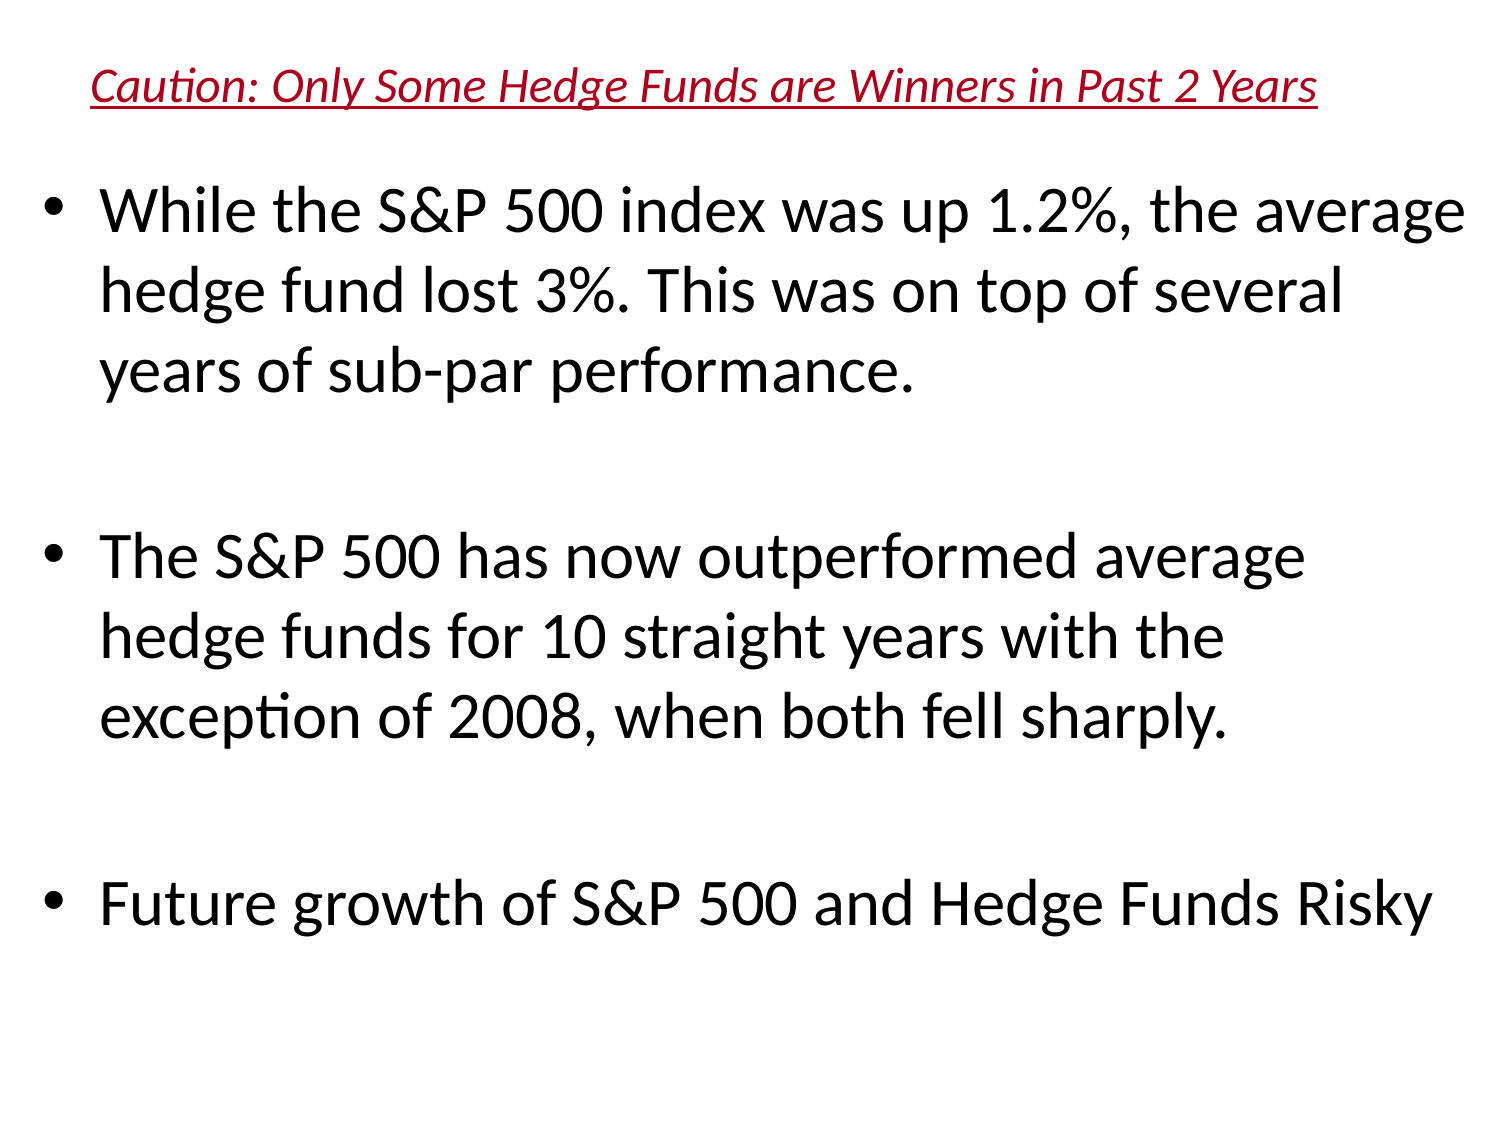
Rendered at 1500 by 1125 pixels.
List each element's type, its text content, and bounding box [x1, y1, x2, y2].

list While the S&P 500 index was up 1.2%, the average hedge fund lost 3%. This was on top of several years of sub-par performance. The S&P 500 has now outperformed average hedge funds for 10 straight years with the exception of 2008, when both fell sharply. Future growth of S&P 500 and Hedge Funds Risky [27, 158, 1500, 1005]
title Caution: Only Some Hedge Funds are Winners in Past 2 Years [75, 45, 1425, 120]
